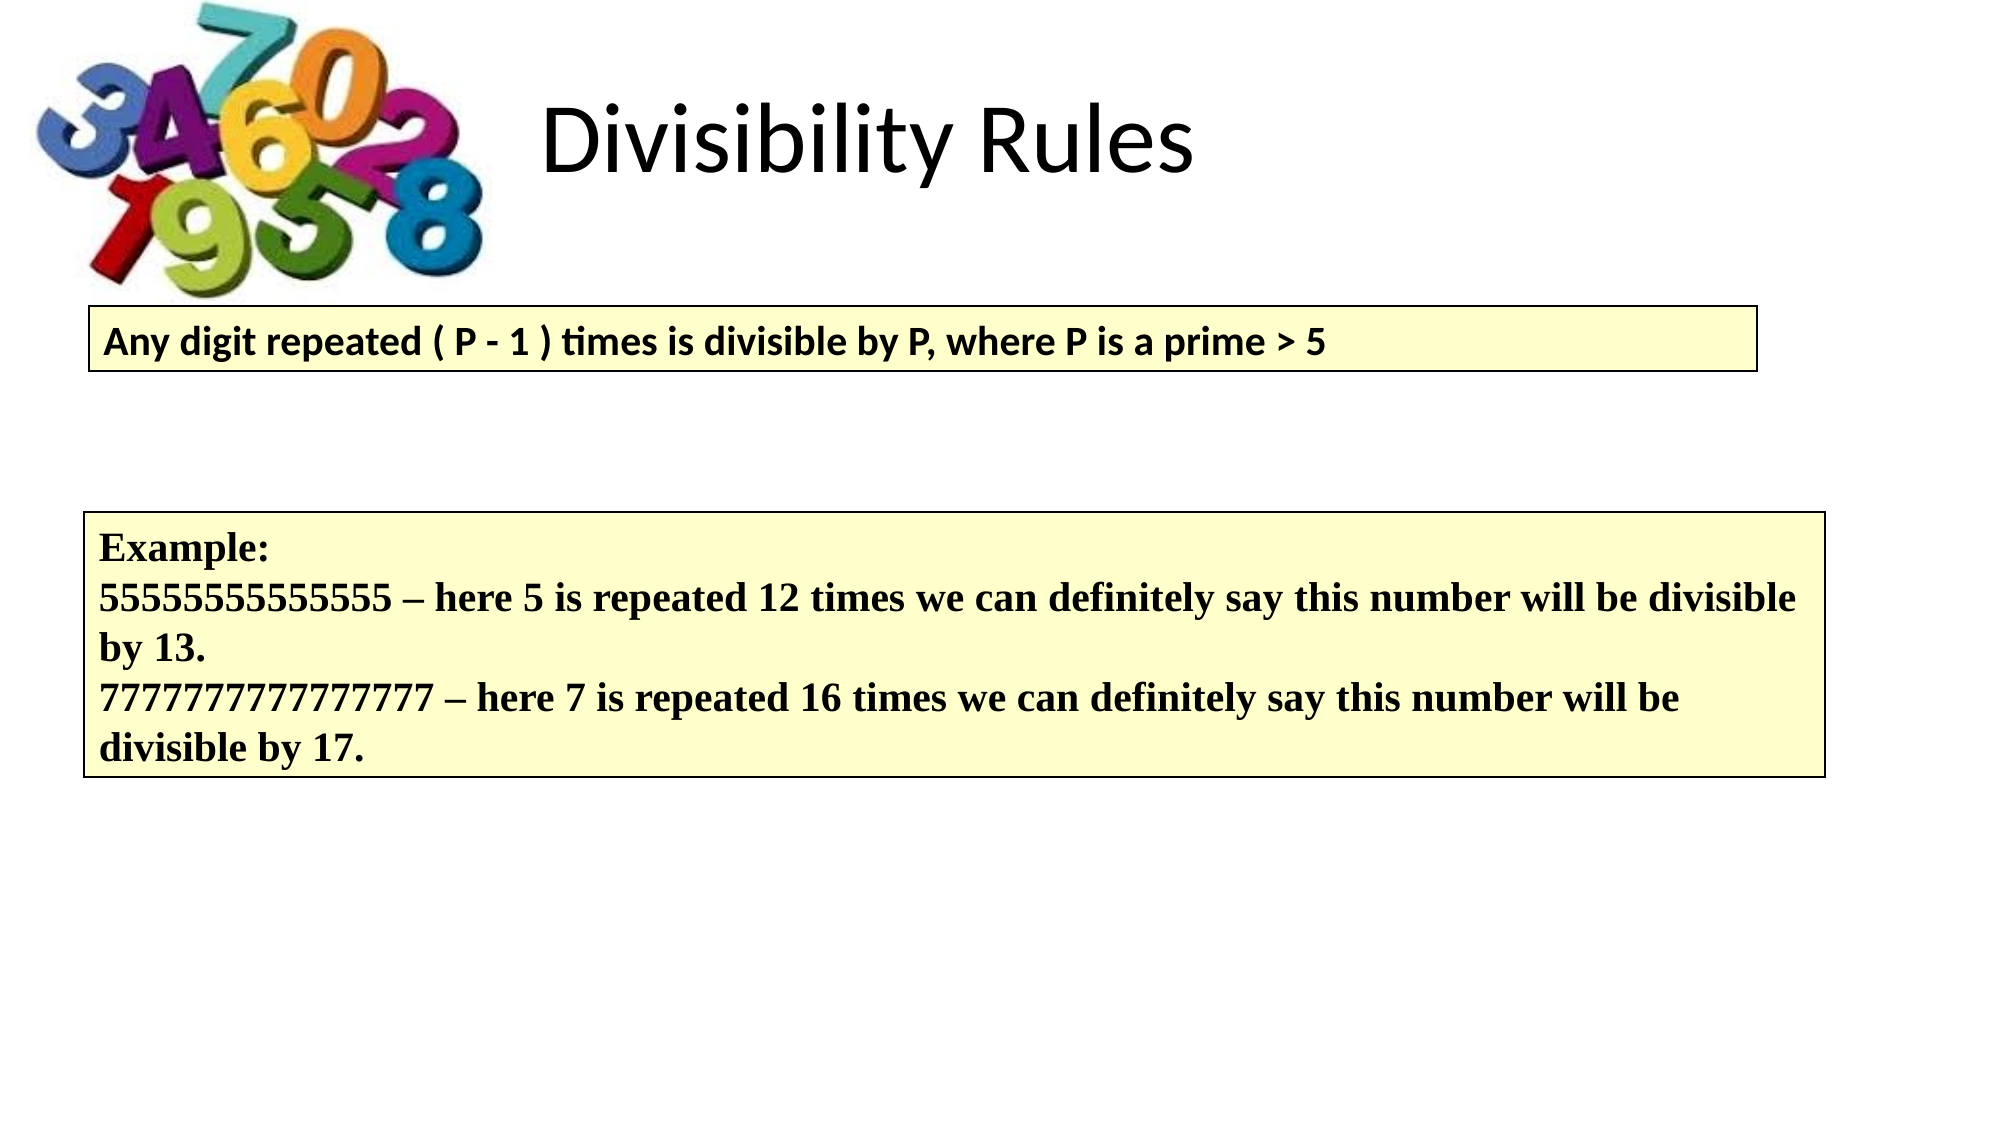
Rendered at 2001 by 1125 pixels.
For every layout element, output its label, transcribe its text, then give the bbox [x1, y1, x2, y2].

picture [0, 0, 552, 305]
text_box Any digit repeated ( P - 1 ) times is divisible by P, where P is a prime > 5 [88, 305, 1758, 372]
text_box Divisibility Rules [552, 65, 1603, 200]
text_box Example: 55555555555555 – here 5 is repeated 12 times we can definitely say this number will be divisible by 13. 7777777777777777 – here 7 is repeated 16 times we can definitely say this number will be divisible by 17. [83, 511, 1826, 778]
